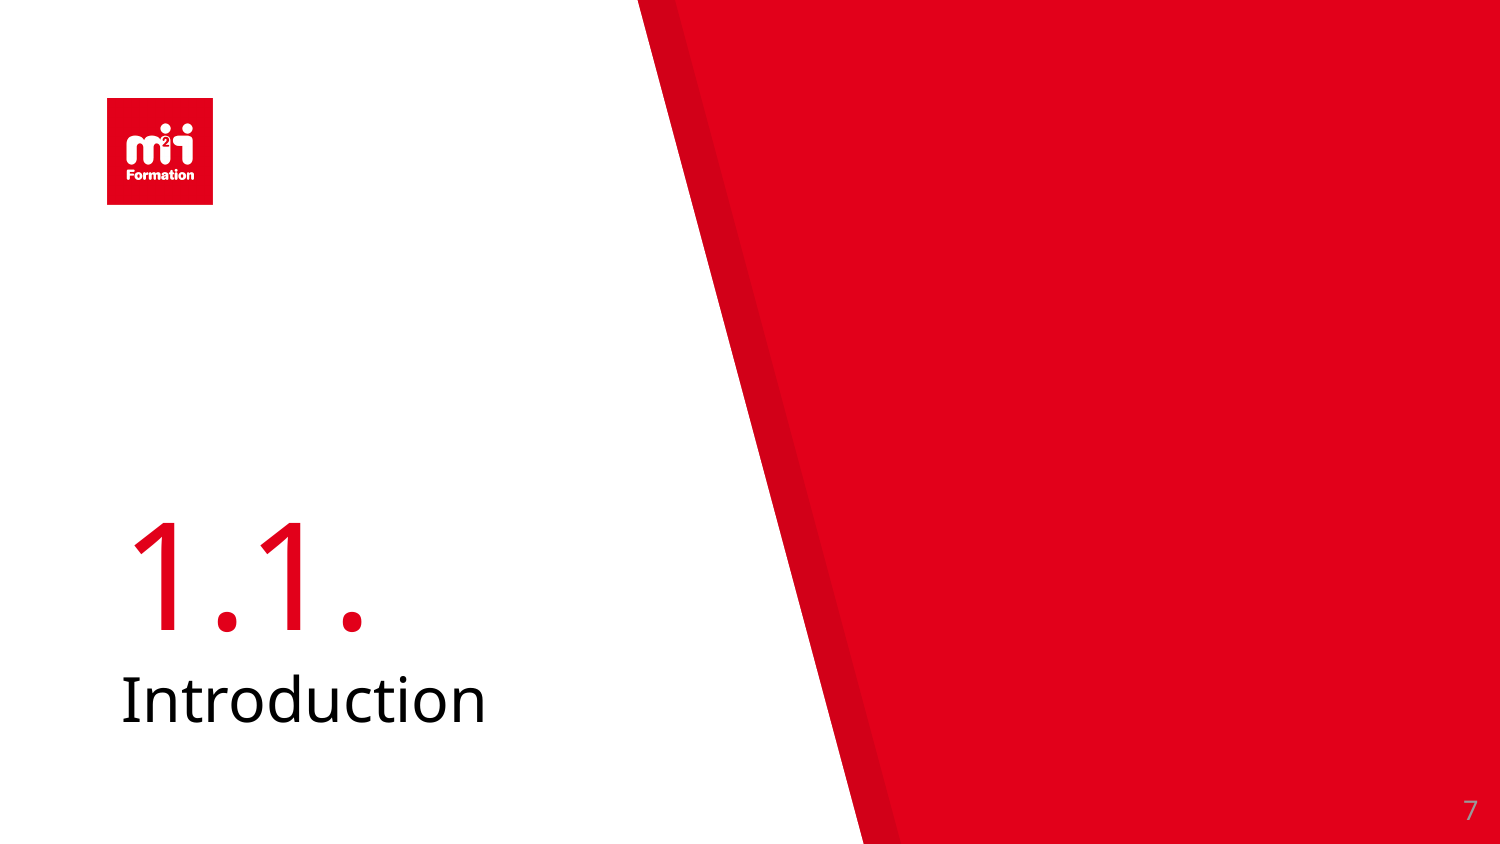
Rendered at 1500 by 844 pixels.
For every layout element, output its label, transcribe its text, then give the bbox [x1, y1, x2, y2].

picture [106, 98, 214, 206]
title 1.1. Introduction [106, 259, 685, 751]
slide_number ‹#› [1403, 779, 1494, 844]
